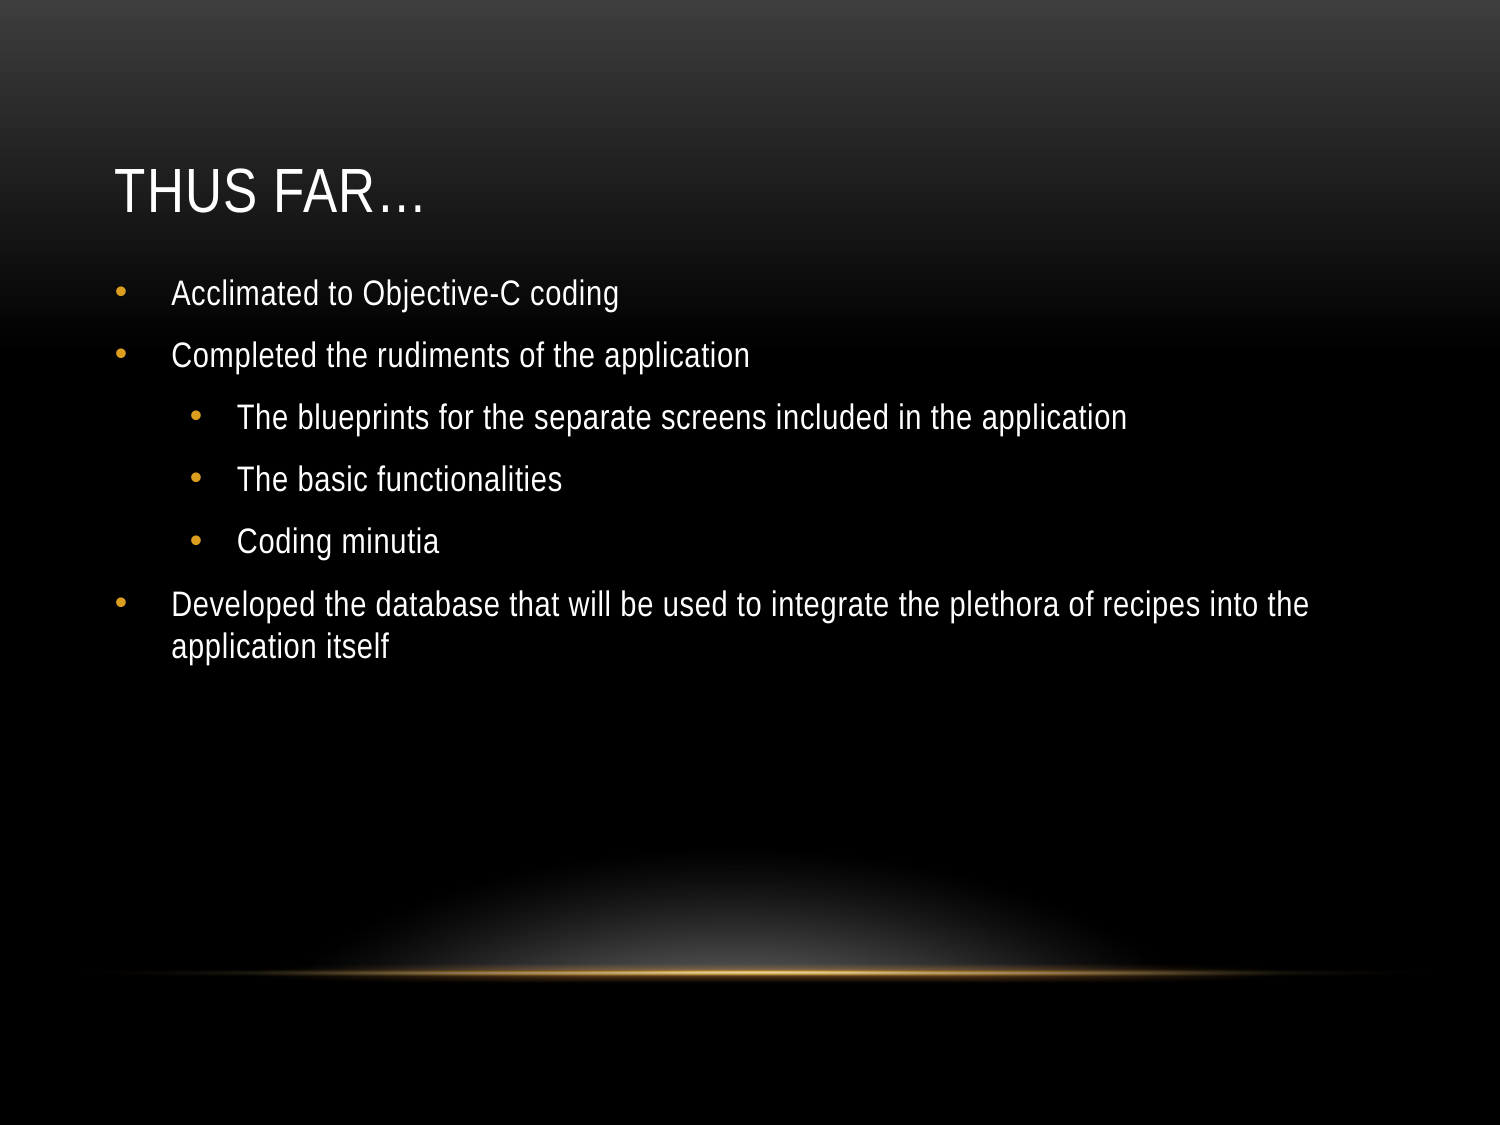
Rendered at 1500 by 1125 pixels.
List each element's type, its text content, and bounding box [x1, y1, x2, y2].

list Acclimated to Objective-C coding Completed the rudiments of the application The blueprints for the separate screens included in the application The basic functionalities Coding minutia Developed the database that will be used to integrate the plethora of recipes into the application itself [99, 262, 1400, 938]
title Thus Far… [99, 45, 1400, 233]
picture [0, 0, 1500, 1125]
